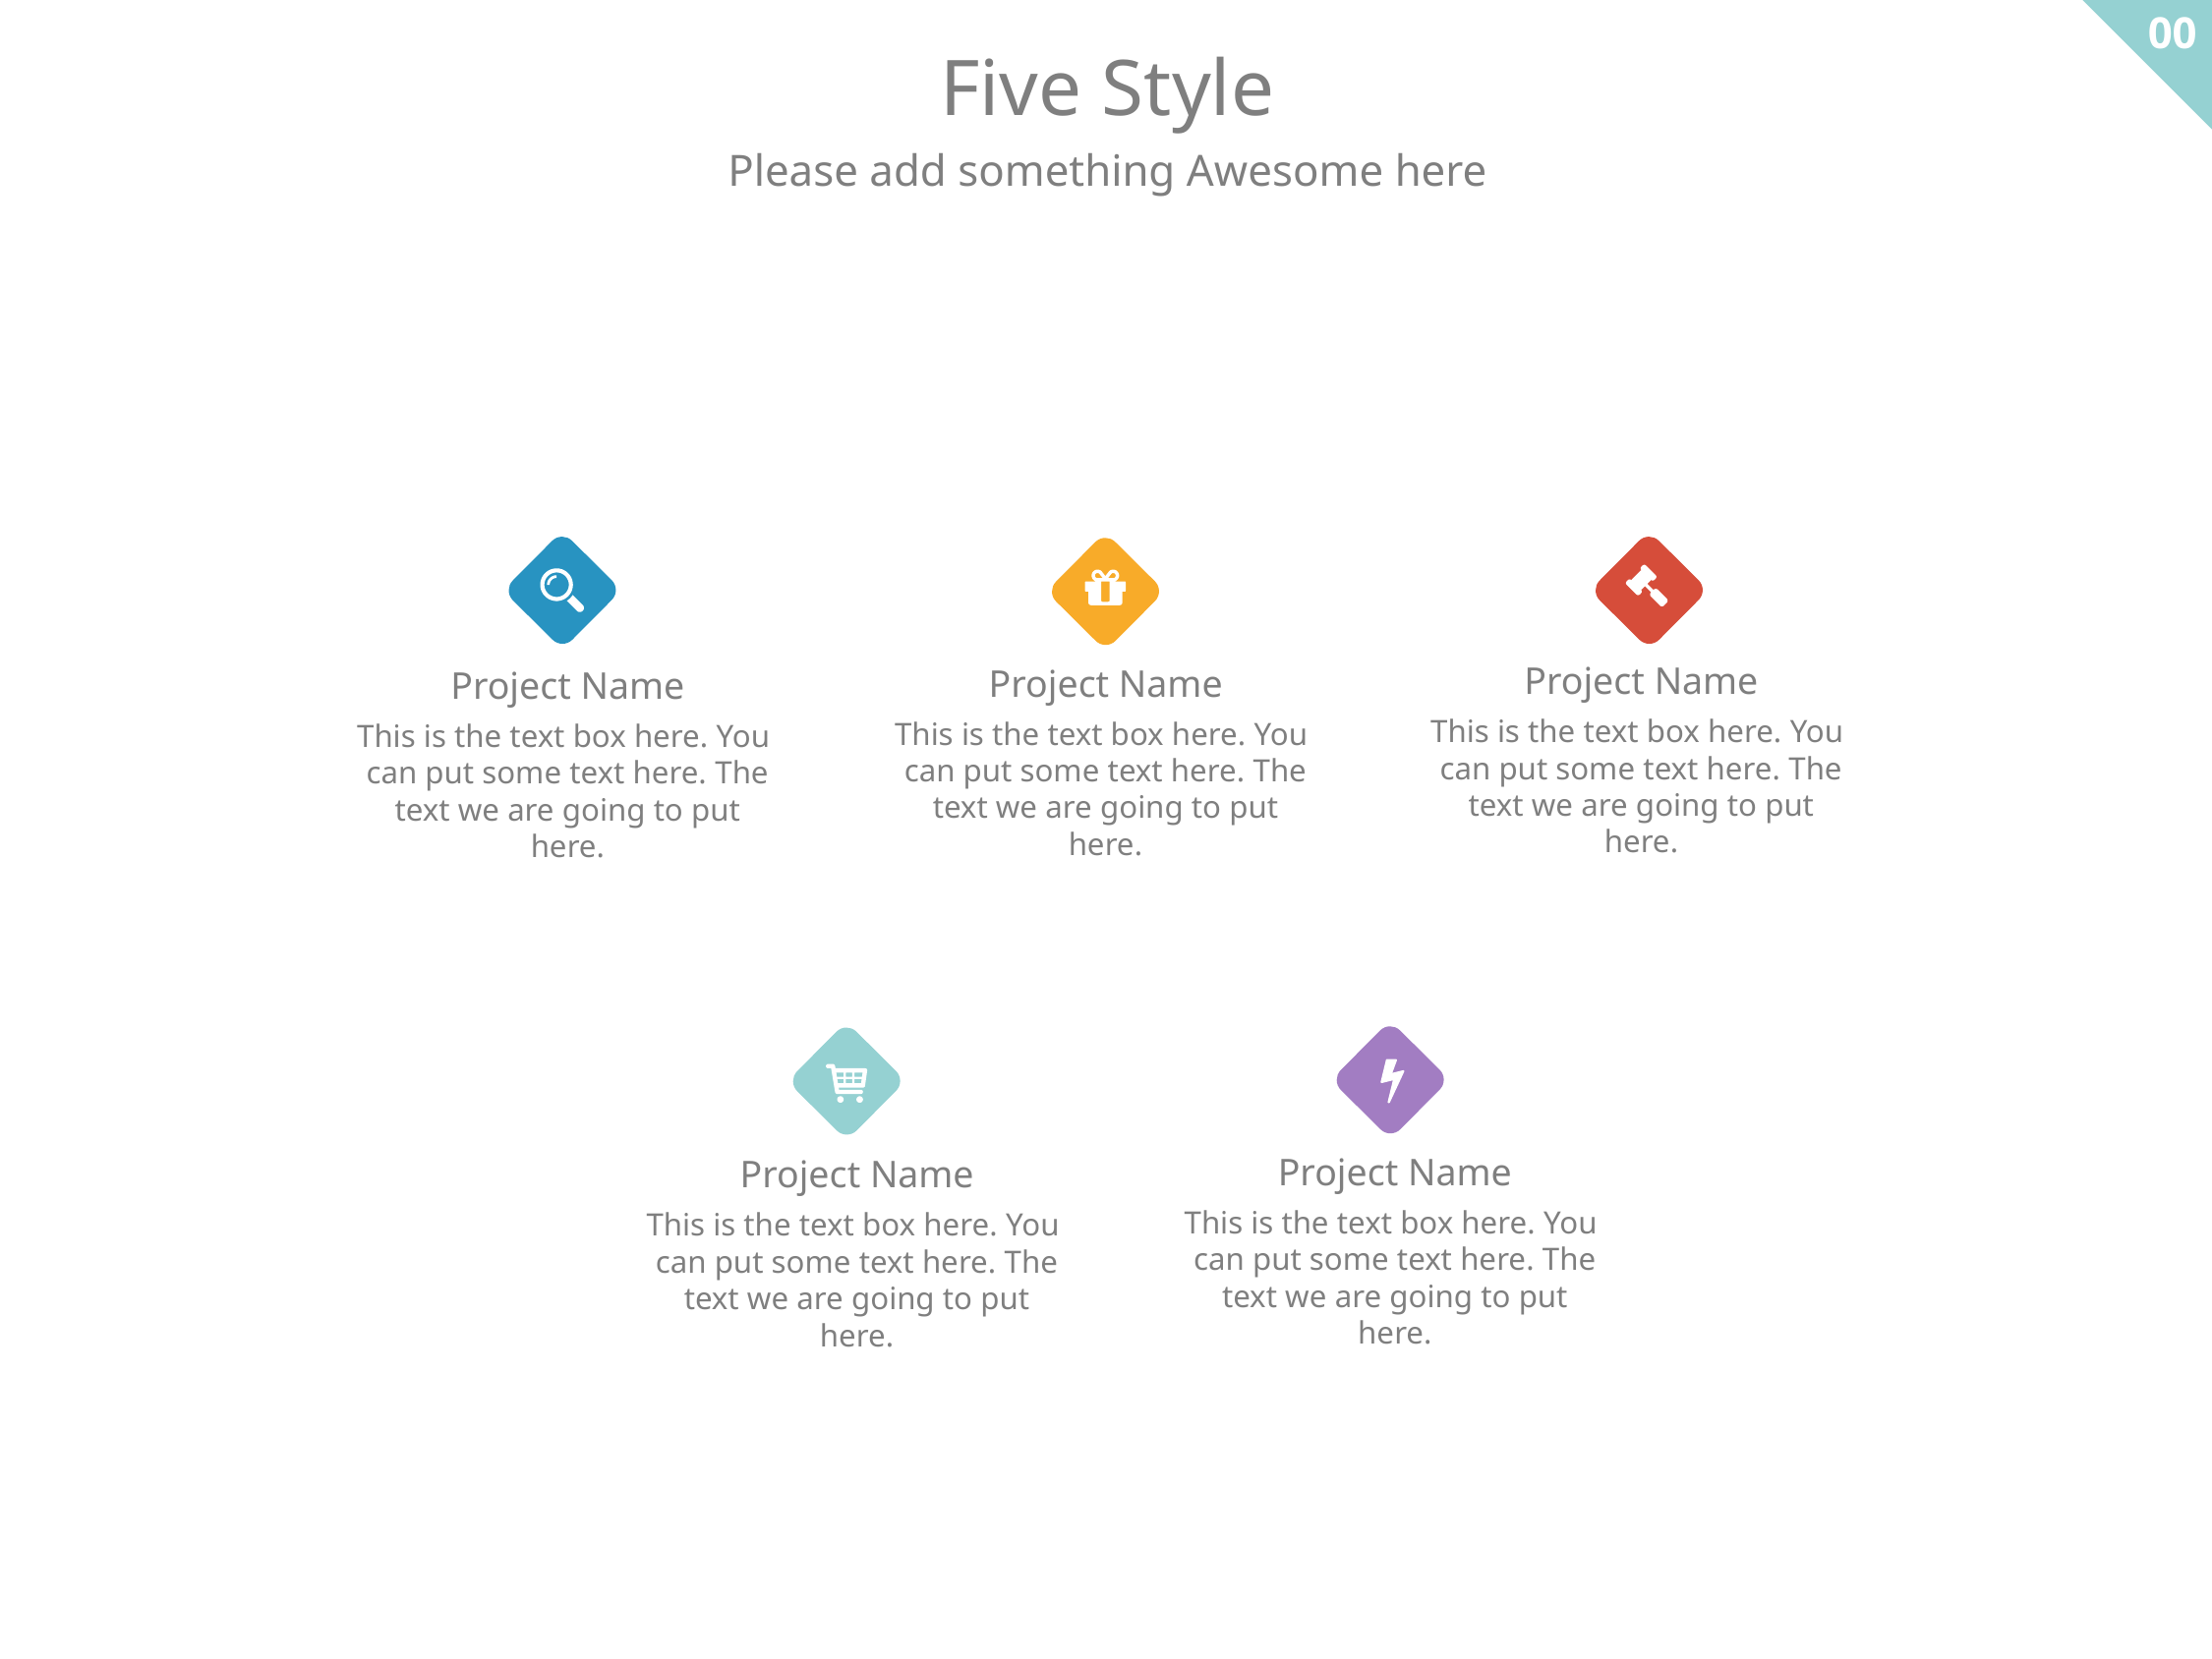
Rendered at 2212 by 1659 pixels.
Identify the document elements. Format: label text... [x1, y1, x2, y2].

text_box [1169, 1141, 1621, 1323]
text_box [631, 1144, 1082, 1326]
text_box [2080, 0, 2212, 130]
text_box [1625, 564, 1668, 606]
text_box Please add something Awesome here [713, 136, 1502, 202]
text_box [1050, 537, 1160, 647]
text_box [540, 568, 584, 612]
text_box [342, 655, 793, 836]
text_box [791, 1026, 902, 1136]
text_box [1380, 1058, 1405, 1104]
text_box Five Style [925, 31, 1290, 136]
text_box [826, 1063, 868, 1103]
text_box [1594, 536, 1704, 646]
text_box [880, 653, 1331, 834]
text_box [1335, 1025, 1445, 1135]
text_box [1416, 650, 1867, 831]
text_box [1084, 569, 1127, 605]
text_box [507, 536, 617, 646]
